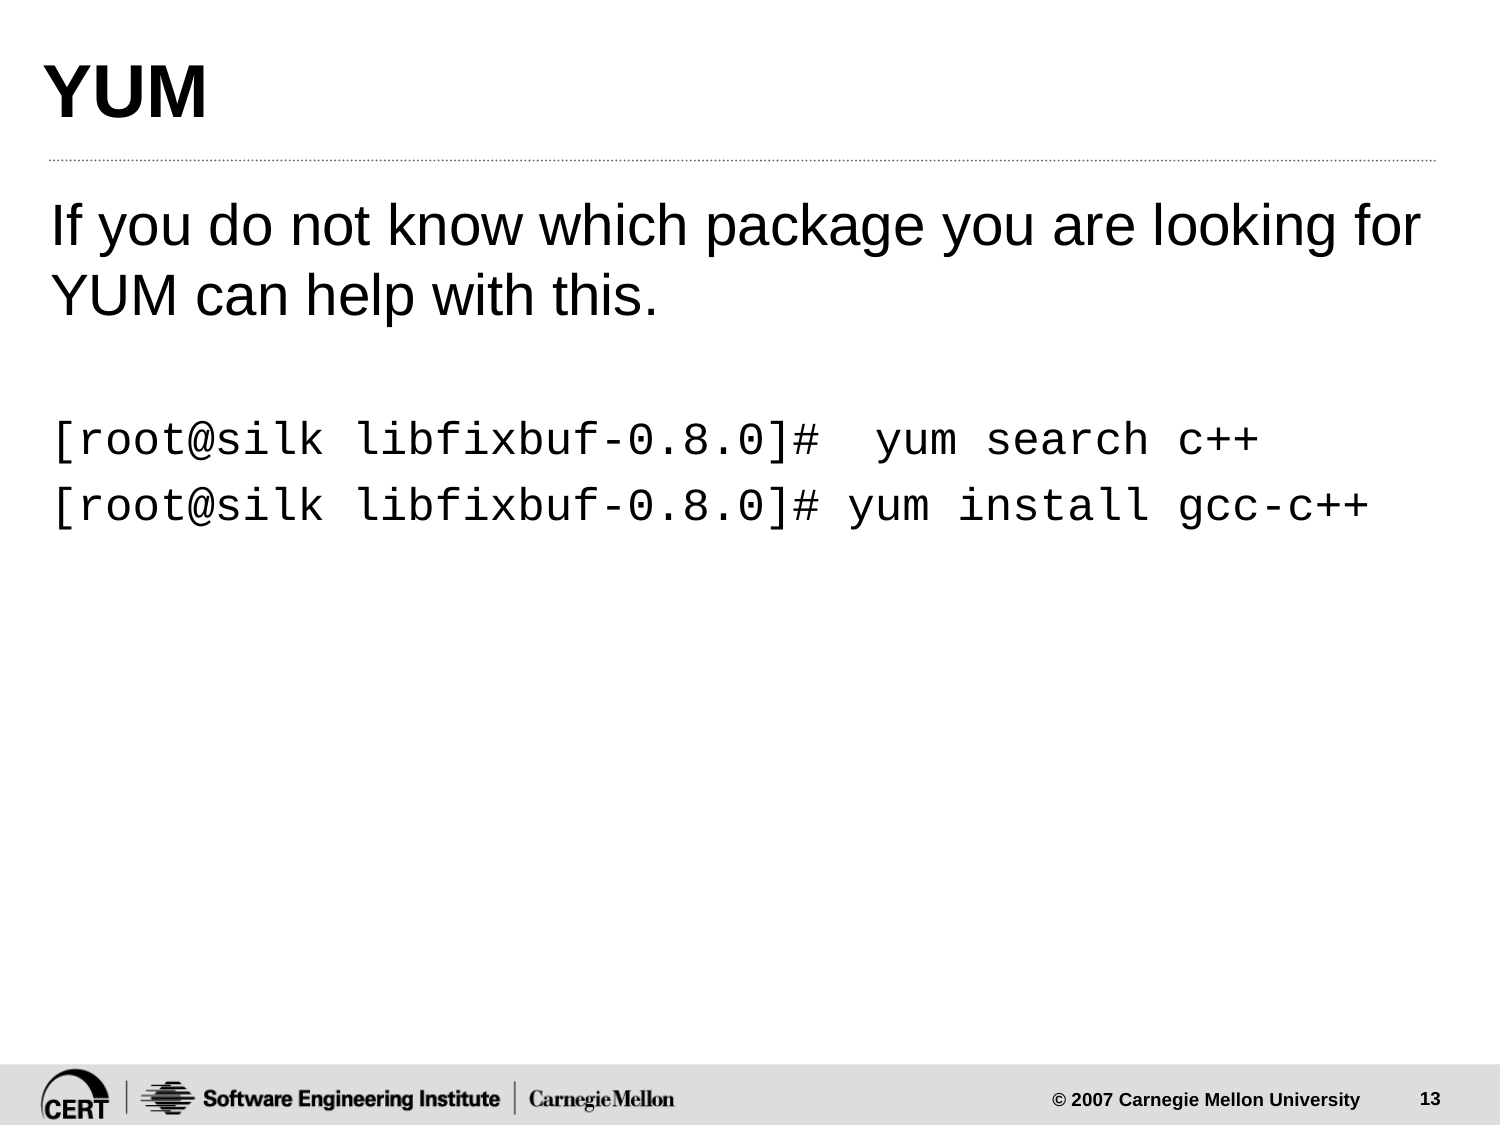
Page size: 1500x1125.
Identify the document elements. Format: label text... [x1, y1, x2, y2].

title YUM [42, 37, 1434, 155]
list If you do not know which package you are looking for YUM can help with this. [root@silk libfixbuf-0.8.0]# yum search c++ [root@silk libfixbuf-0.8.0]# yum install gcc-c++ [49, 187, 1438, 1026]
picture [24, 1065, 688, 1125]
